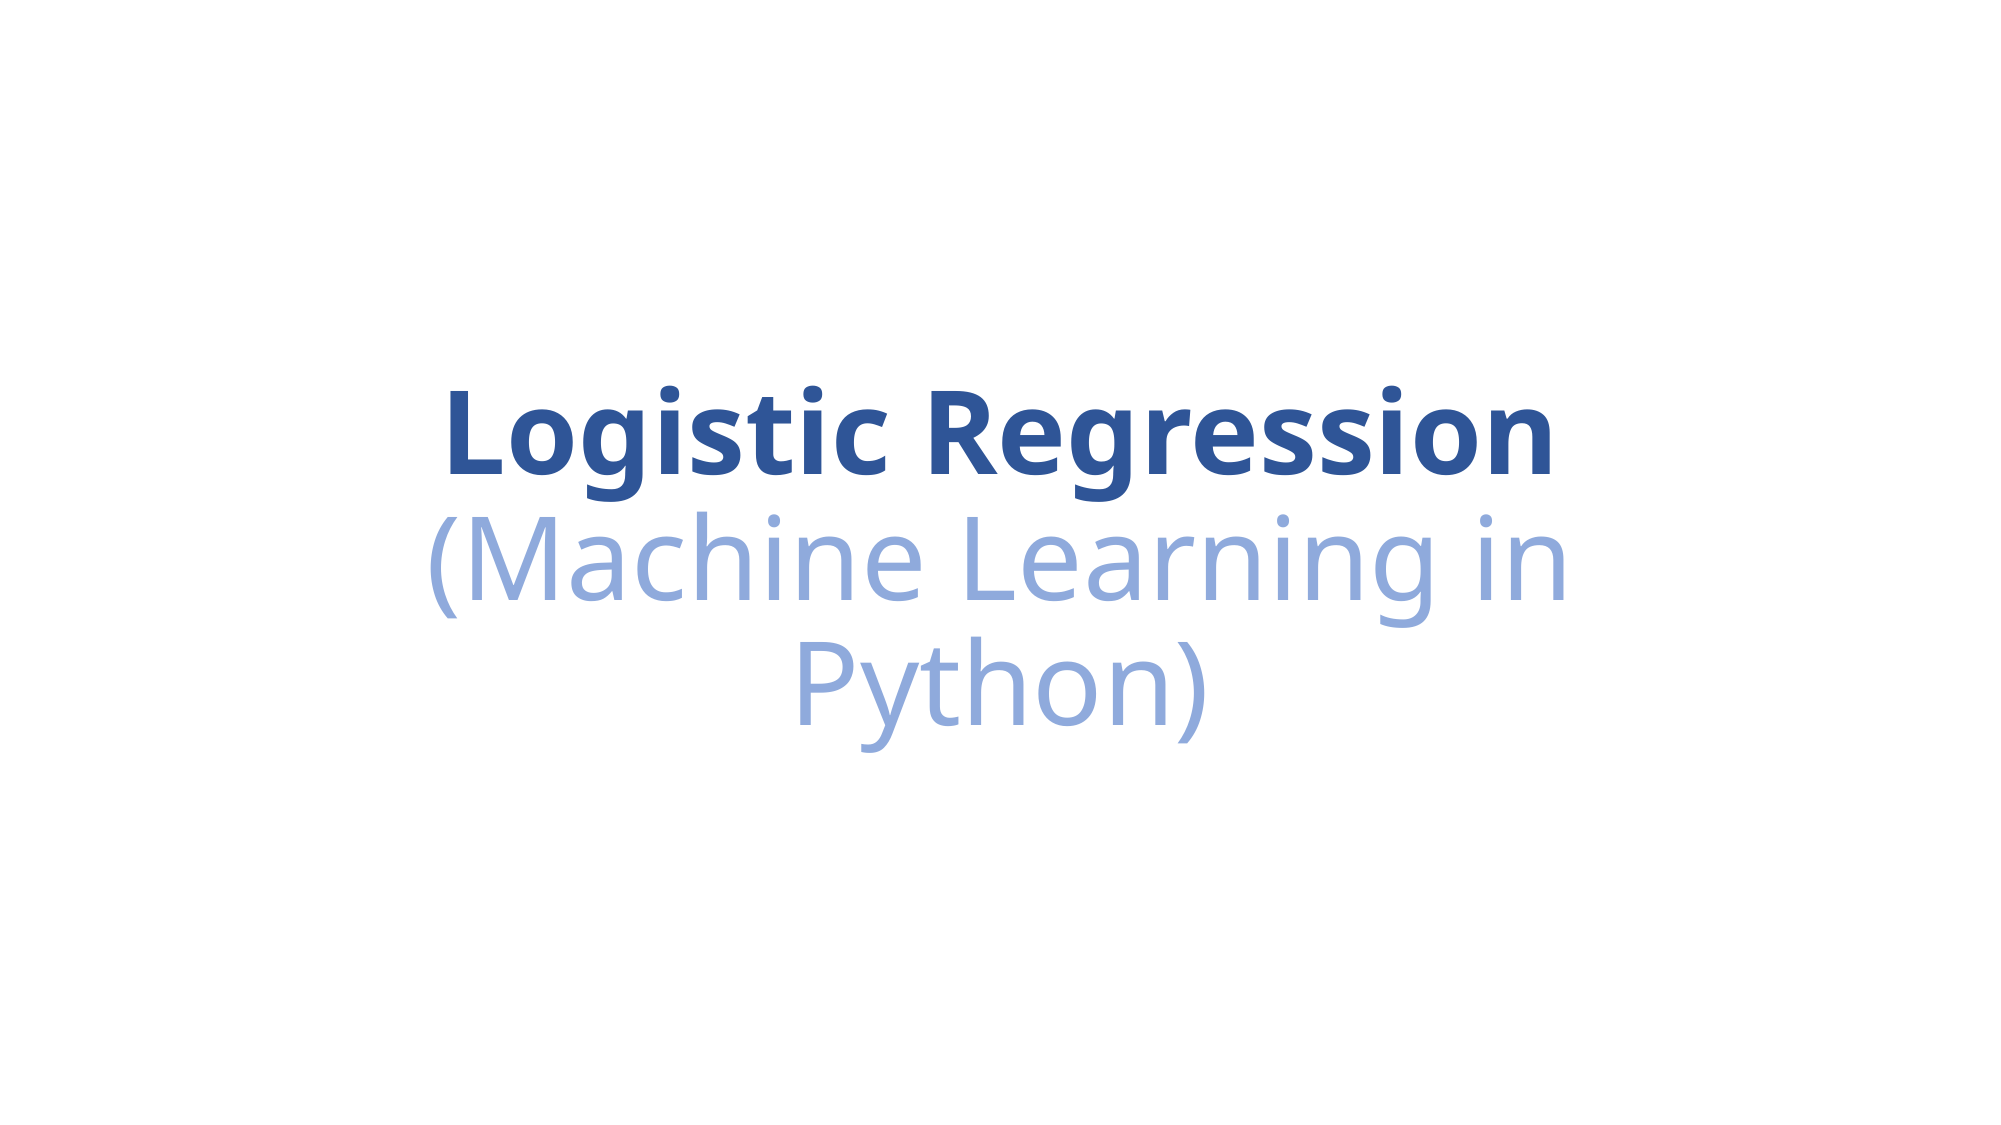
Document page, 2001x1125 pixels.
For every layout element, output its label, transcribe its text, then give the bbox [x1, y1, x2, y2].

title Logistic Regression (Machine Learning in Python) [211, 366, 1789, 759]
